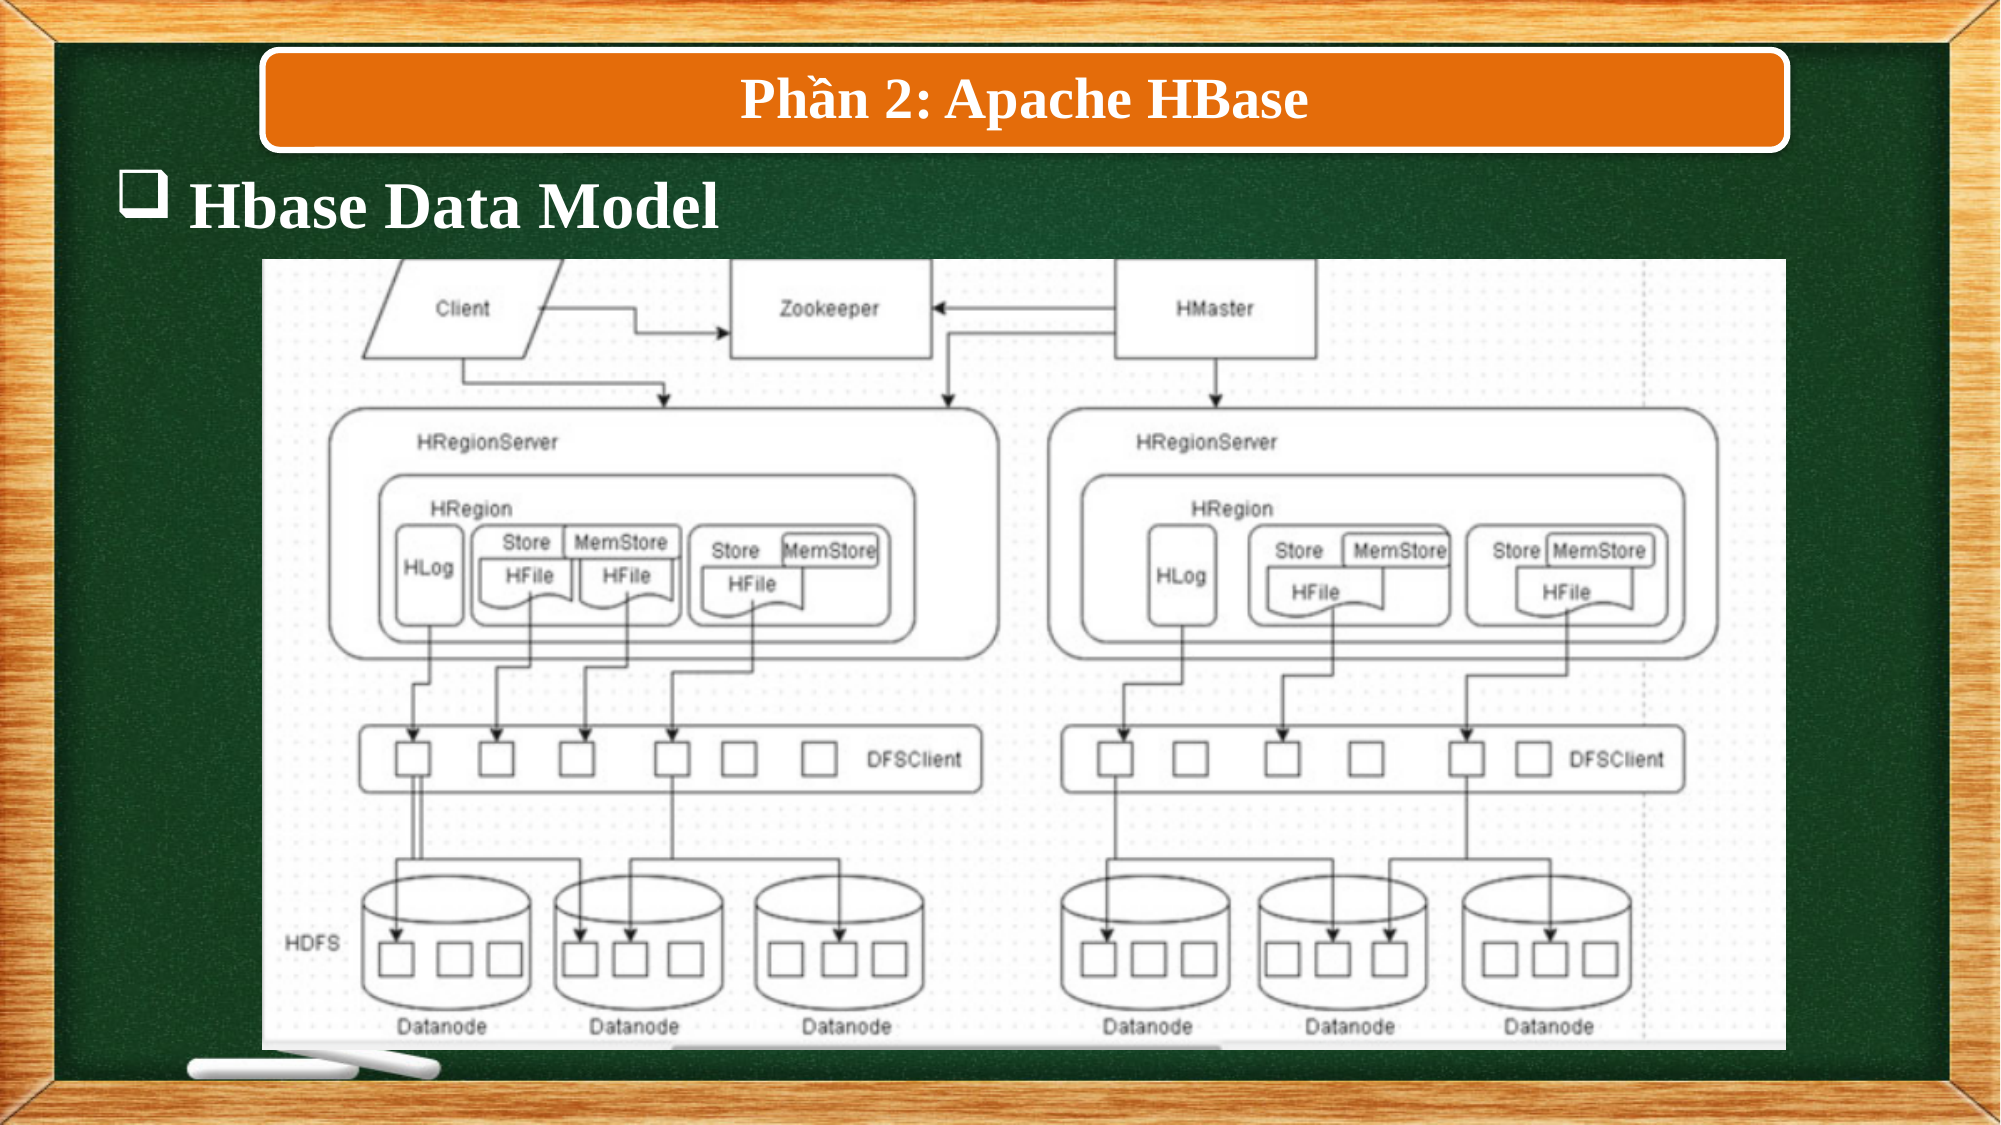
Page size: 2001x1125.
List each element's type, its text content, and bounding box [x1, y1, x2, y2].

text_box Hbase Data Model [99, 154, 1825, 250]
picture [0, 0, 2001, 1125]
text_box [262, 49, 1788, 151]
